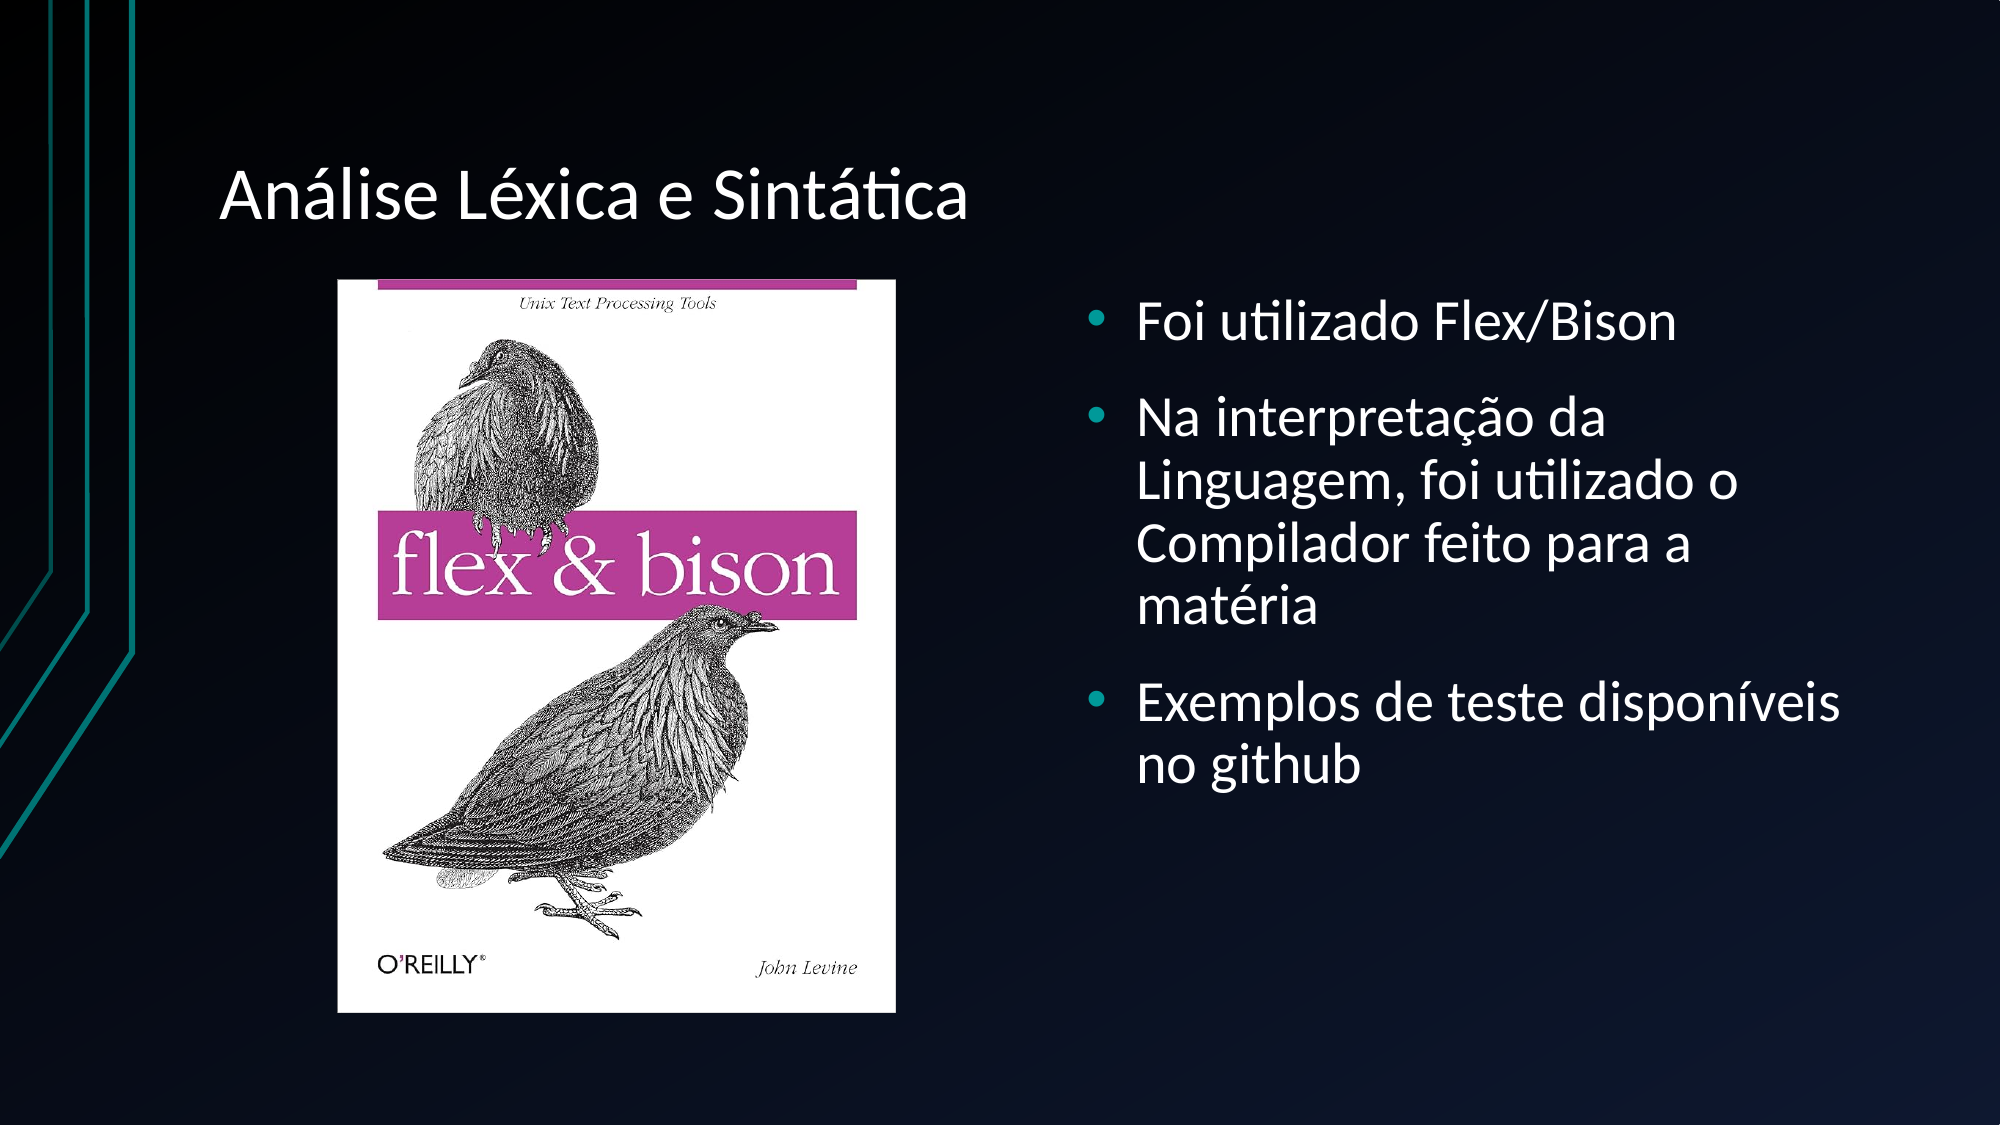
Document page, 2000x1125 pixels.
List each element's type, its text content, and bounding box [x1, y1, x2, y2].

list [336, 279, 896, 1013]
title Análise Léxica e Sintática [199, 45, 1900, 246]
list Foi utilizado Flex/Bison Na interpretação da Linguagem, foi utilizado o Compilador feito para a matéria Exemplos de teste disponíveis no github [1066, 279, 1900, 1013]
